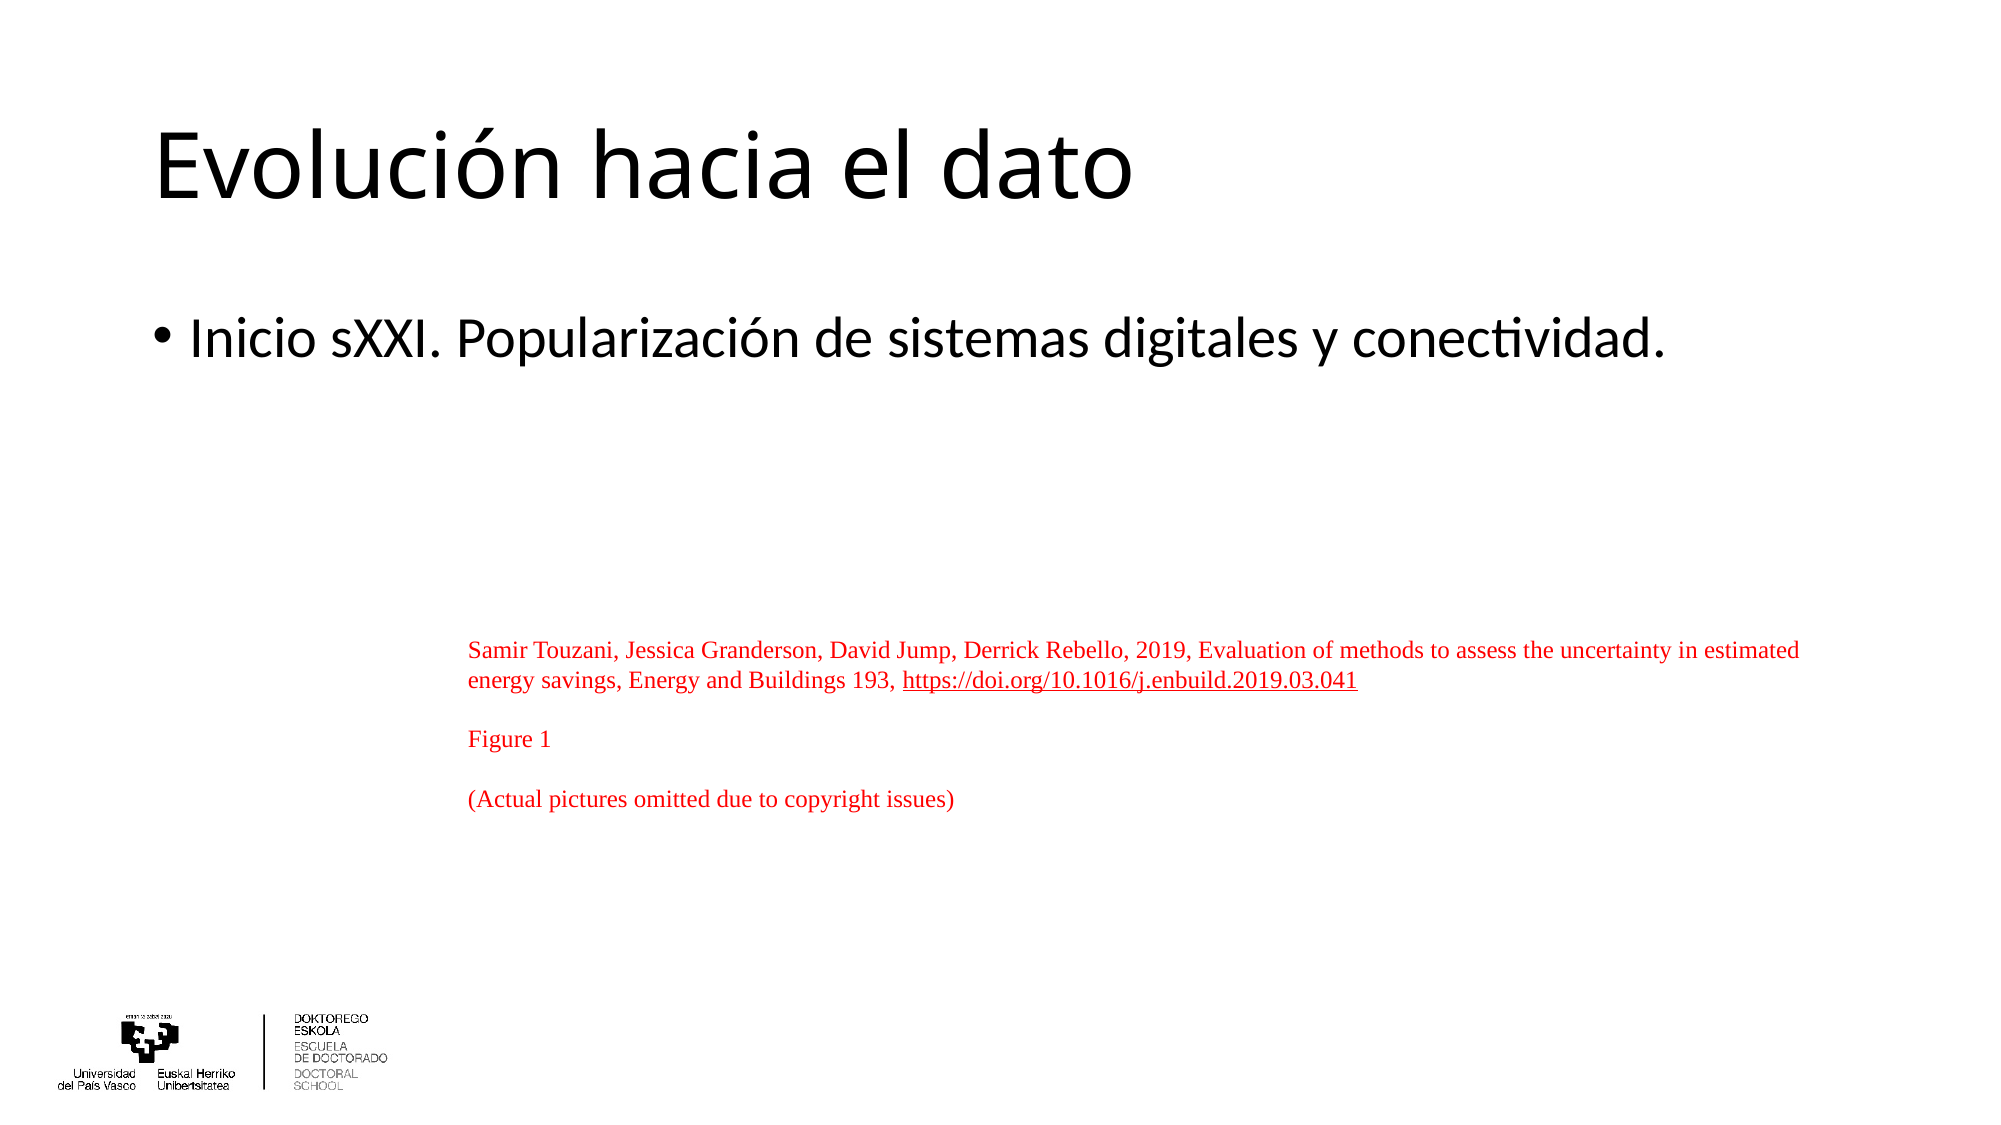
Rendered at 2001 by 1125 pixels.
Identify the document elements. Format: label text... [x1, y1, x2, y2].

list Inicio sXXI. Popularización de sistemas digitales y conectividad. [137, 299, 1863, 958]
title Evolución hacia el dato [137, 59, 1863, 278]
text_box Samir Touzani, Jessica Granderson, David Jump, Derrick Rebello, 2019, Evaluation of methods to assess the uncertainty in estimated energy savings, Energy and Buildings 193, https://doi.org/10.1016/j.enbuild.2019.03.041 Figure 1 (Actual pictures omitted due to copyright issues) [453, 625, 1863, 851]
picture [48, 979, 402, 1125]
